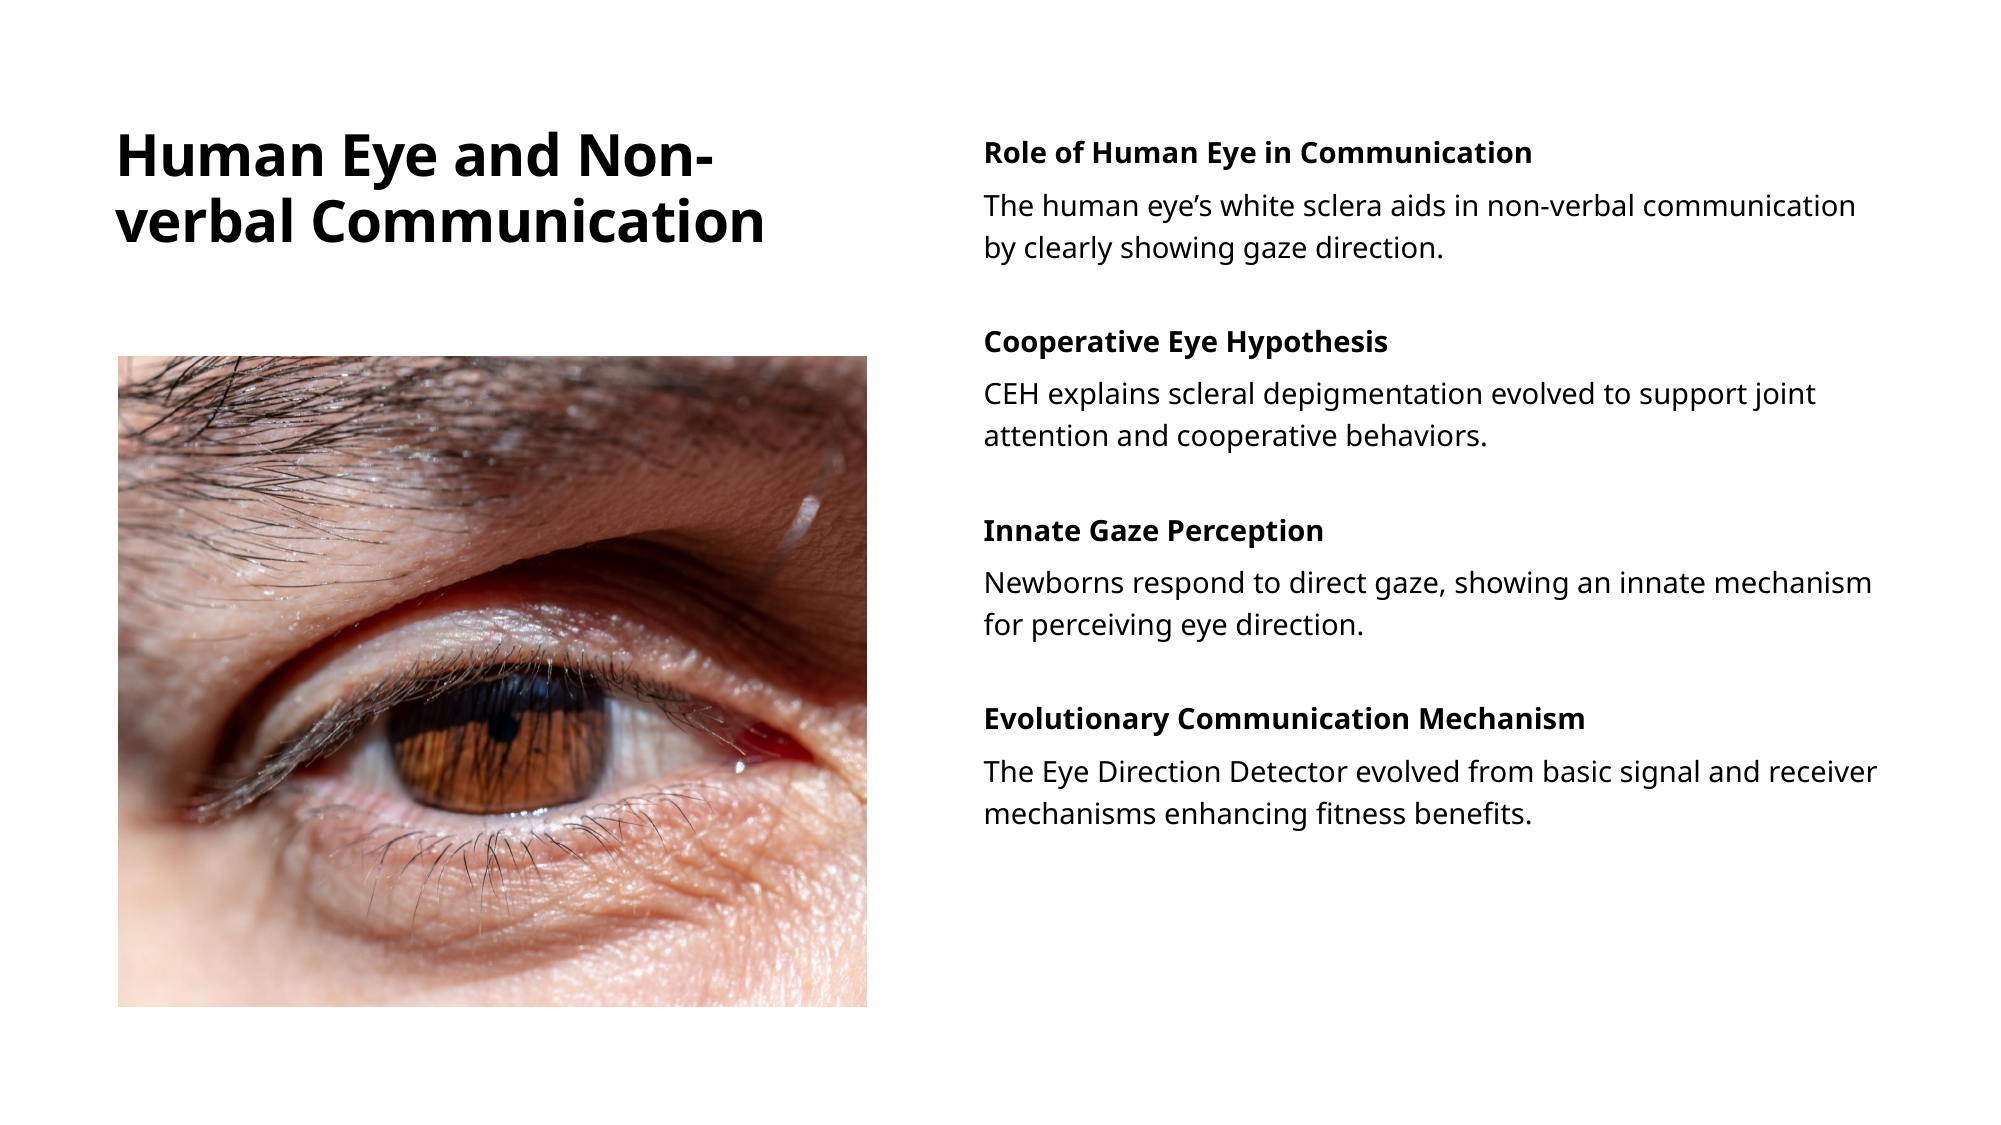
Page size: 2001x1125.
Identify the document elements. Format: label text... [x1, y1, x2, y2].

list Role of Human Eye in Communication The human eye’s white sclera aids in non-verbal communication by clearly showing gaze direction. Cooperative Eye Hypothesis CEH explains scleral depigmentation evolved to support joint attention and cooperative behaviors. Innate Gaze Perception Newborns respond to direct gaze, showing an innate mechanism for perceiving eye direction. Evolutionary Communication Mechanism The Eye Direction Detector evolved from basic signal and receiver mechanisms enhancing fitness benefits. [968, 120, 1900, 1007]
picture [118, 356, 867, 1007]
title Human Eye and Non-verbal Communication [100, 115, 867, 325]
